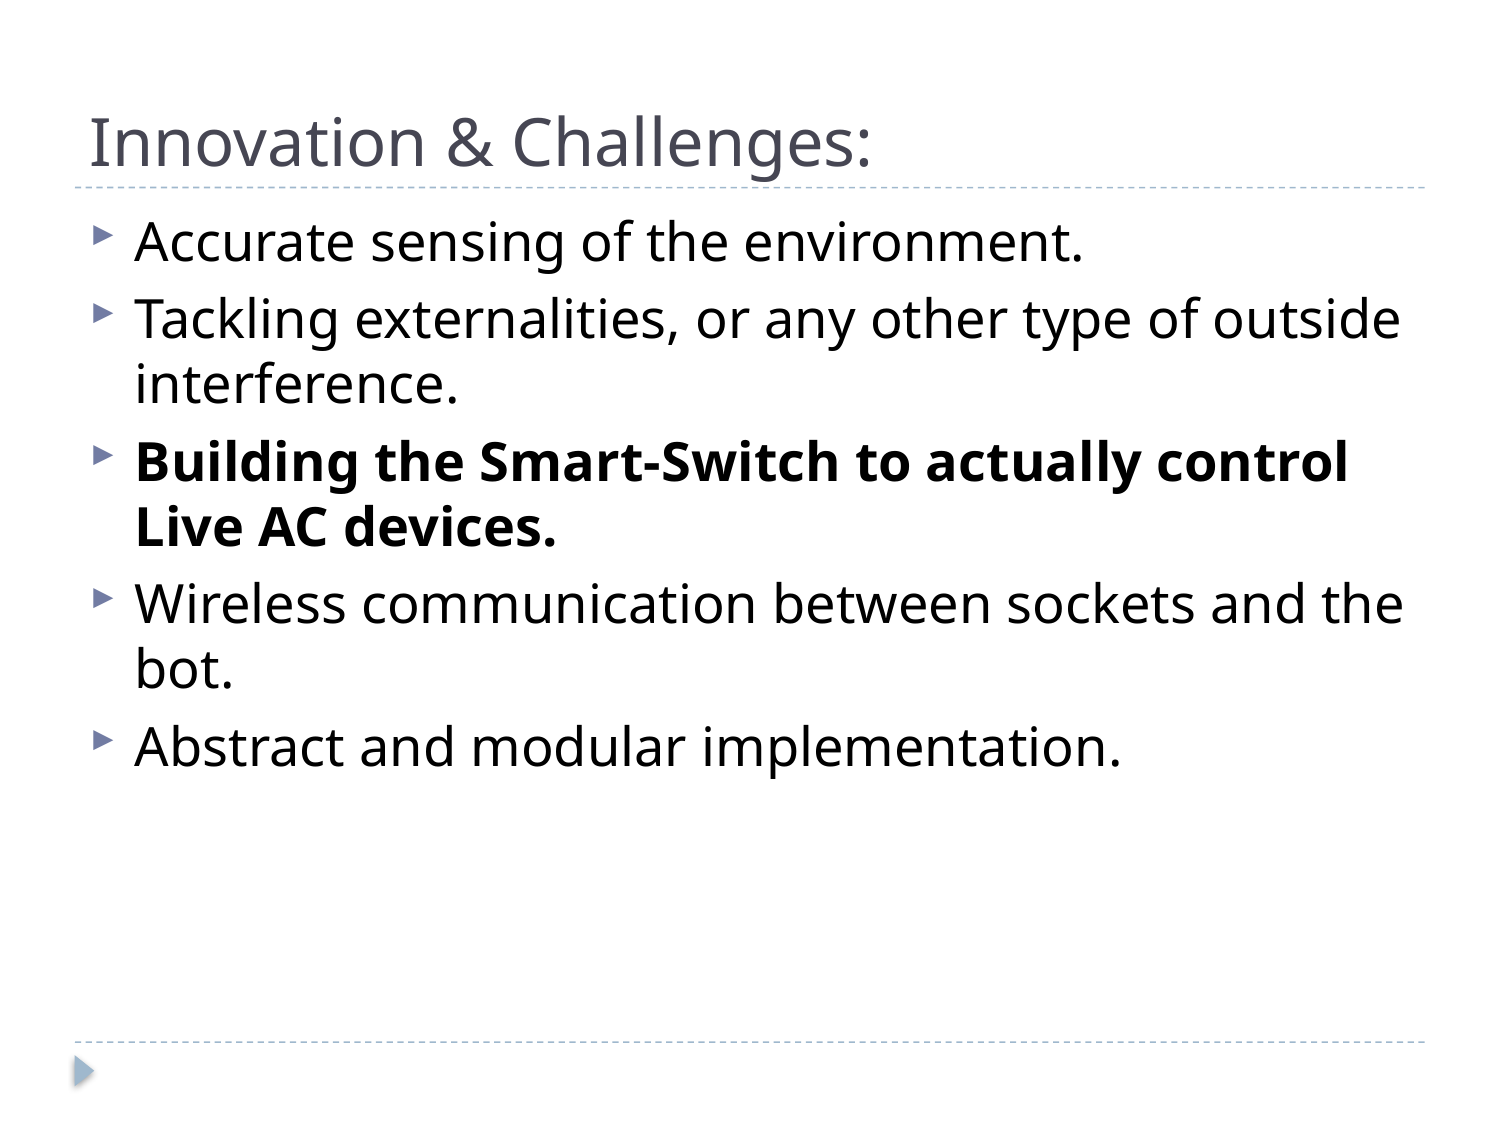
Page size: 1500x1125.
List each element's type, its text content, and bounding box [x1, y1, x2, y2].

title Innovation & Challenges: [75, 24, 1425, 188]
list Accurate sensing of the environment. Tackling externalities, or any other type of outside interference. Building the Smart-Switch to actually control Live AC devices. Wireless communication between sockets and the bot. Abstract and modular implementation. [75, 200, 1425, 1010]
